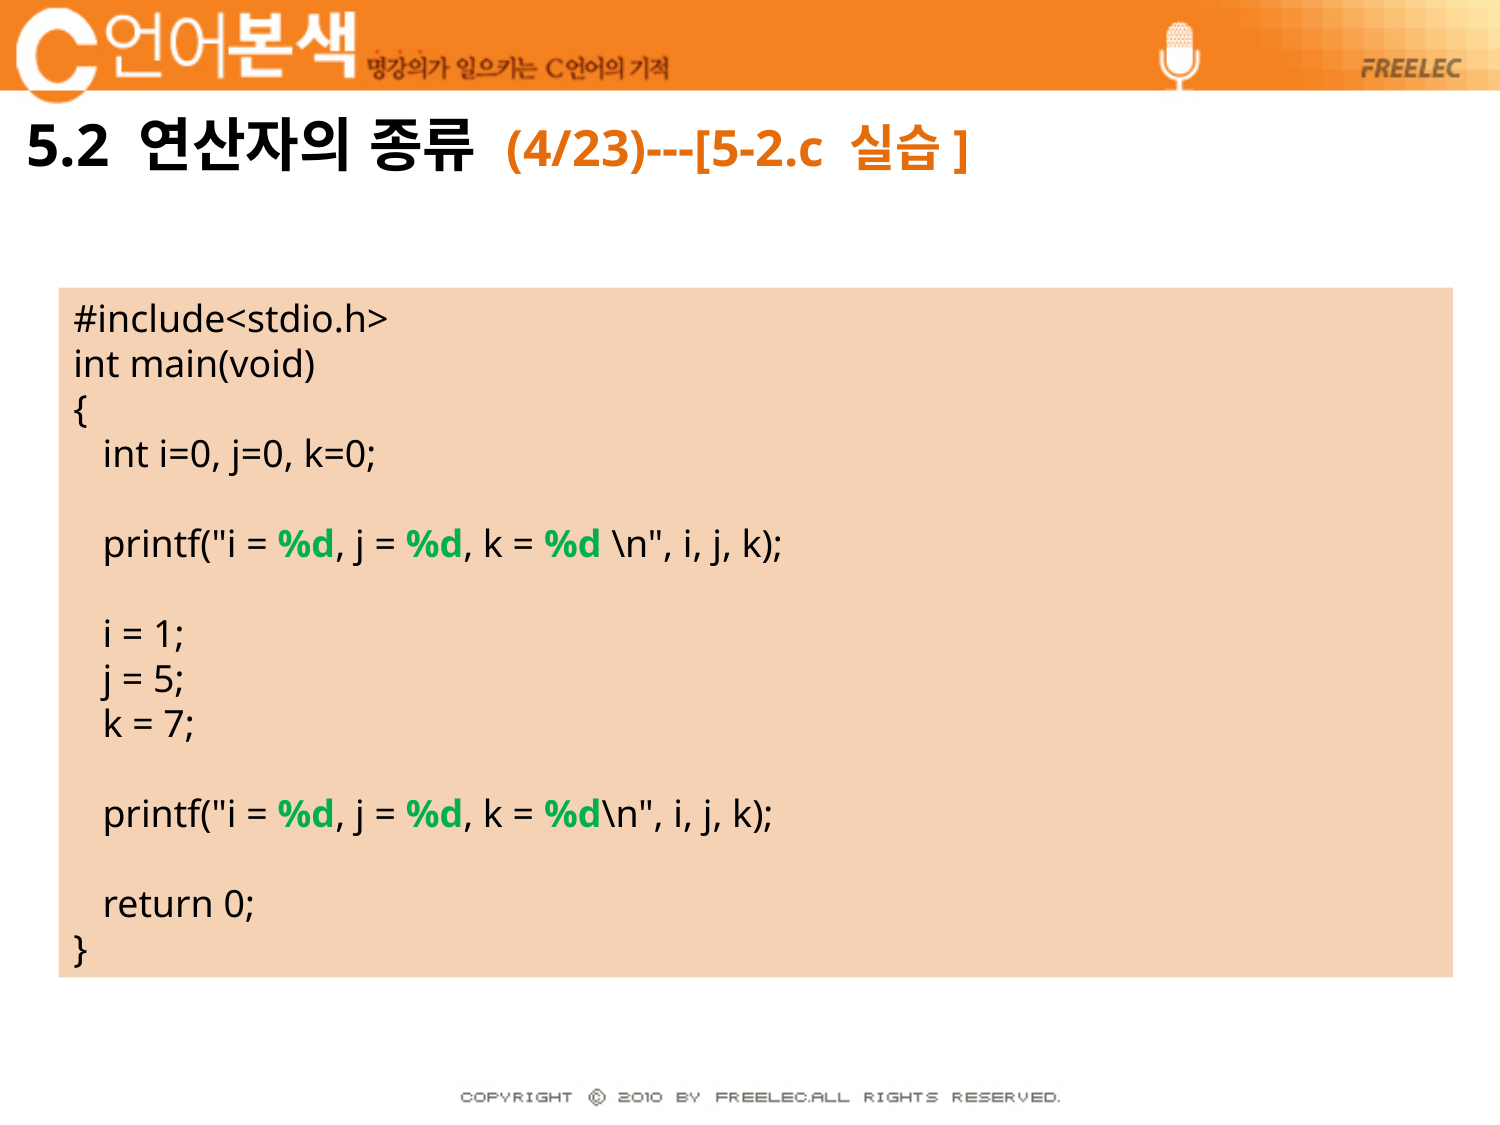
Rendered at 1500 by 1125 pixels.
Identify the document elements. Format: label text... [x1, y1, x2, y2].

picture [0, 0, 1500, 1125]
text_box #include<stdio.h> int main(void) { int i=0, j=0, k=0; printf("i = %d, j = %d, k = %d \n", i, j, k); i = 1; j = 5; k = 7; printf("i = %d, j = %d, k = %d\n", i, j, k); return 0; } [58, 287, 1453, 978]
title 5.2 연산자의 종류 (4/23)---[5-2.c 실습] [11, 107, 1500, 178]
